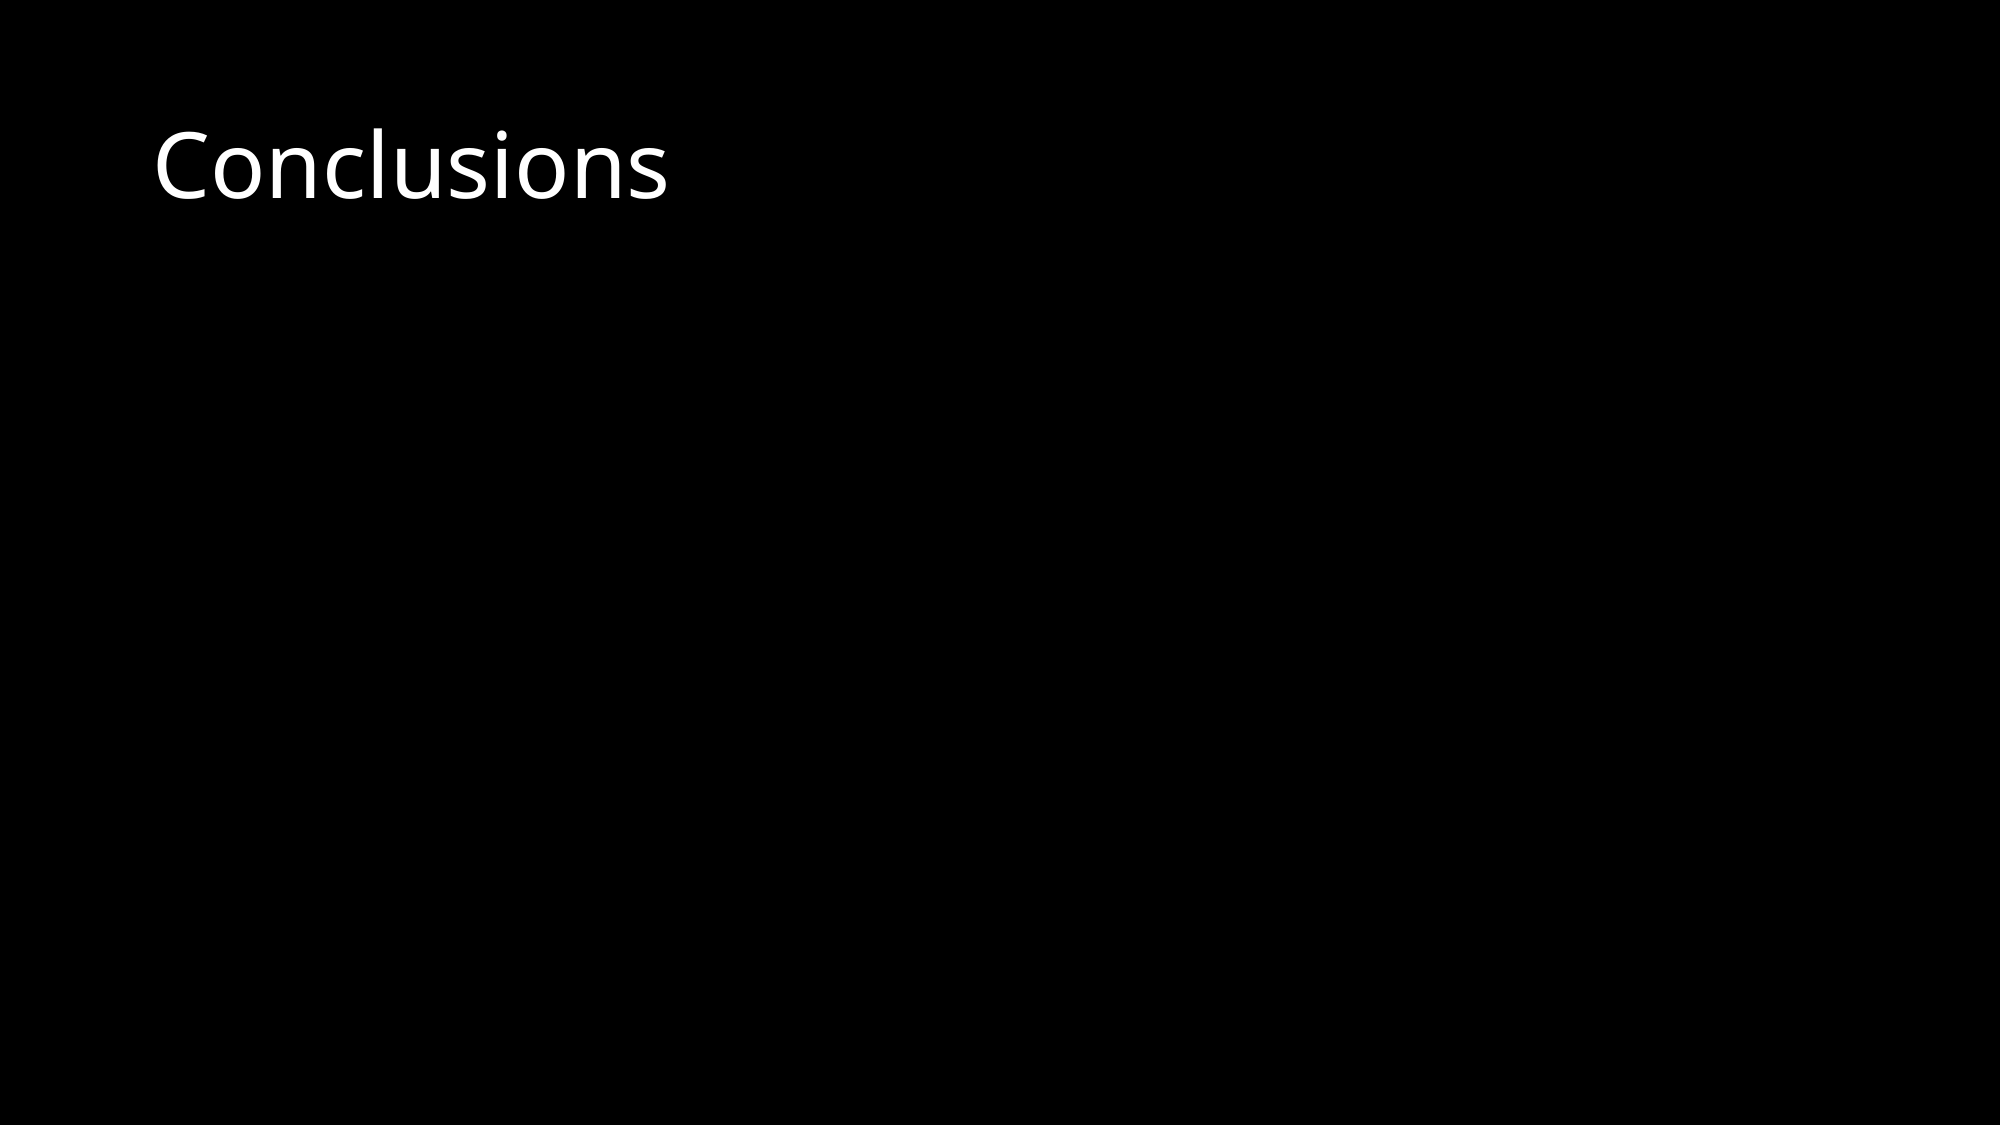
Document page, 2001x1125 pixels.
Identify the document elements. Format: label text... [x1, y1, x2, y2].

title Conclusions [137, 59, 1863, 278]
